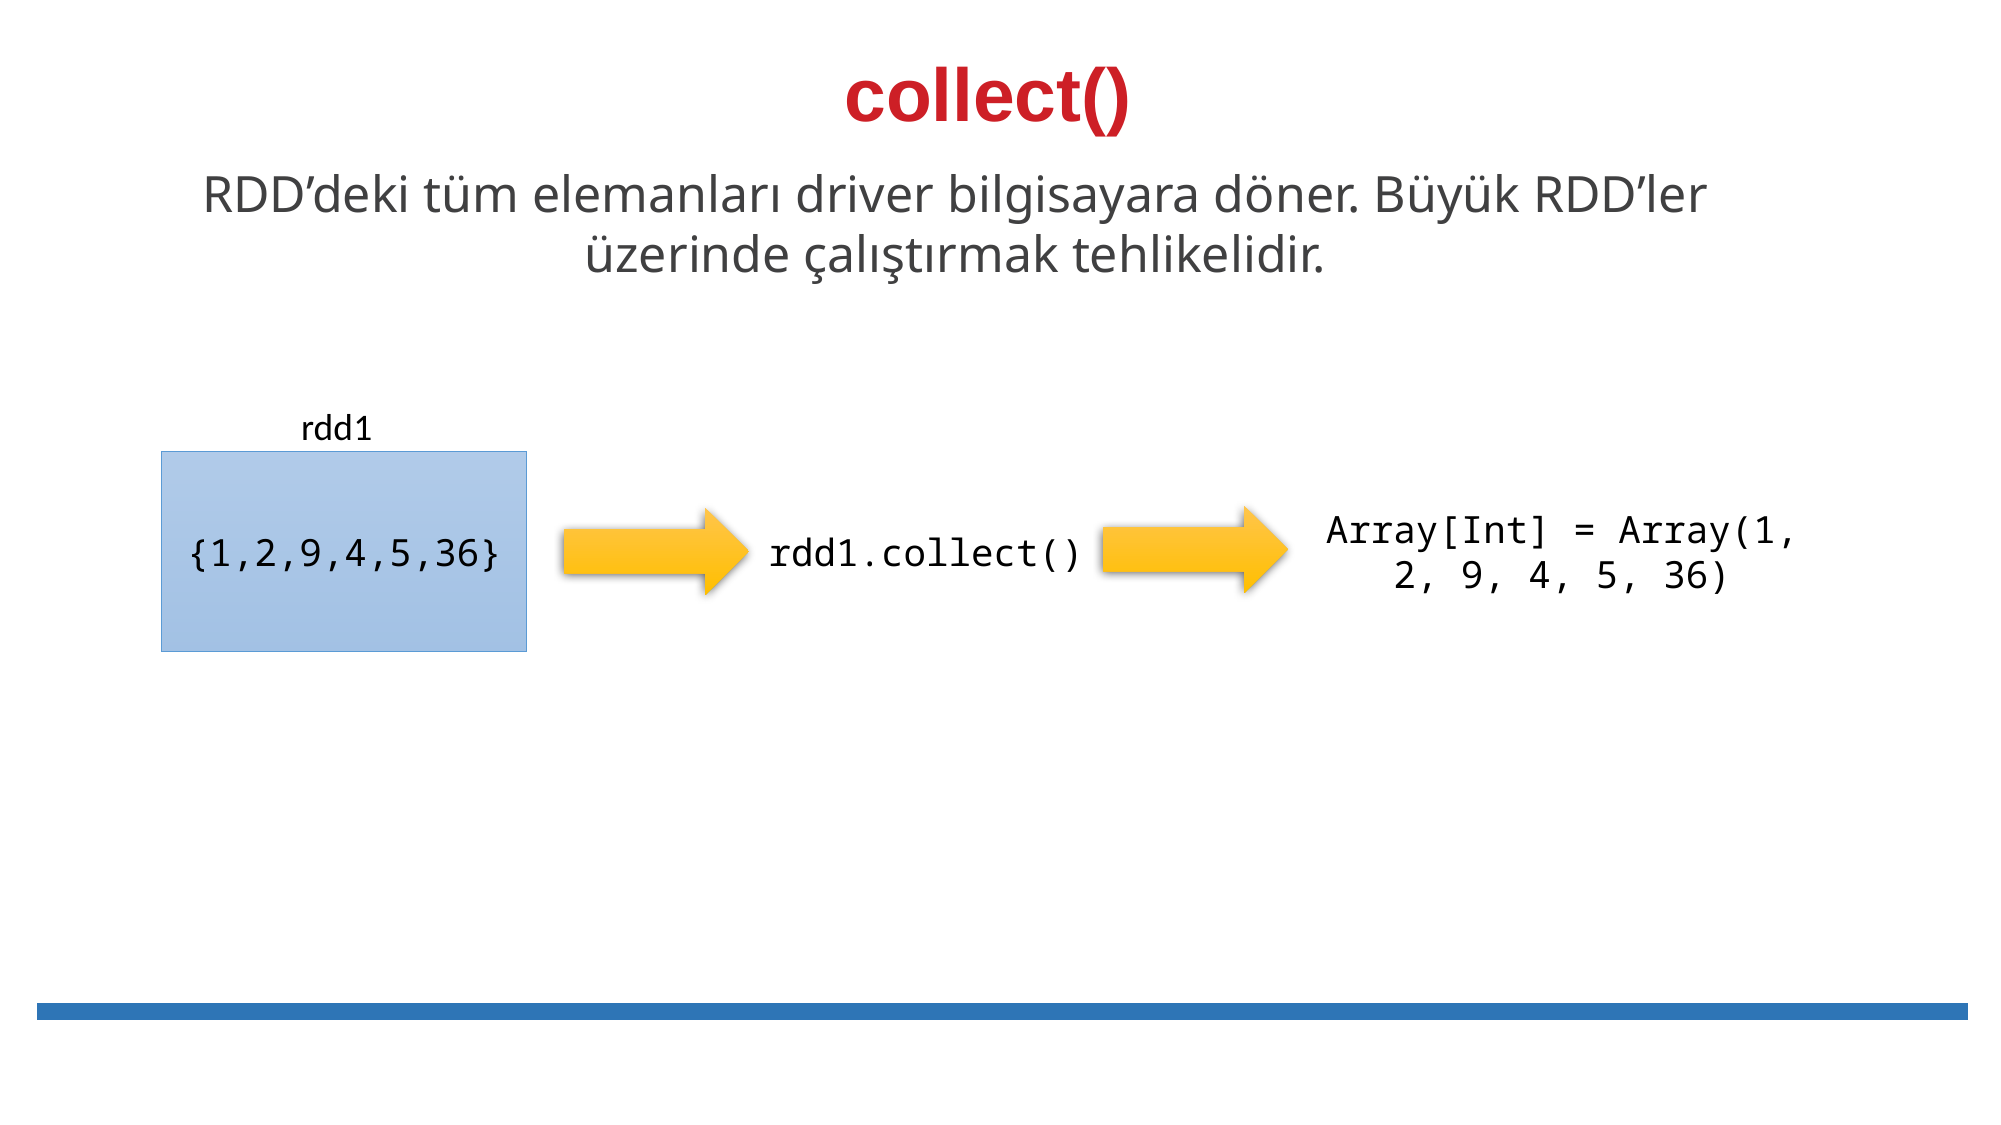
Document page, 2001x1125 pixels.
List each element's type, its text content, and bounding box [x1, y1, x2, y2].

text_box RDD’deki tüm elemanları driver bilgisayara döner. Büyük RDD’ler üzerinde çalıştırmak tehlikelidir. [142, 155, 1769, 291]
title collect() [238, 34, 1739, 146]
text_box [1128, 505, 1288, 593]
text_box Array[Int] = Array(1, 2, 9, 4, 5, 36) [1304, 498, 1820, 604]
text_box [564, 507, 724, 595]
text_box rdd1.collect() [724, 521, 1128, 581]
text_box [161, 395, 527, 652]
